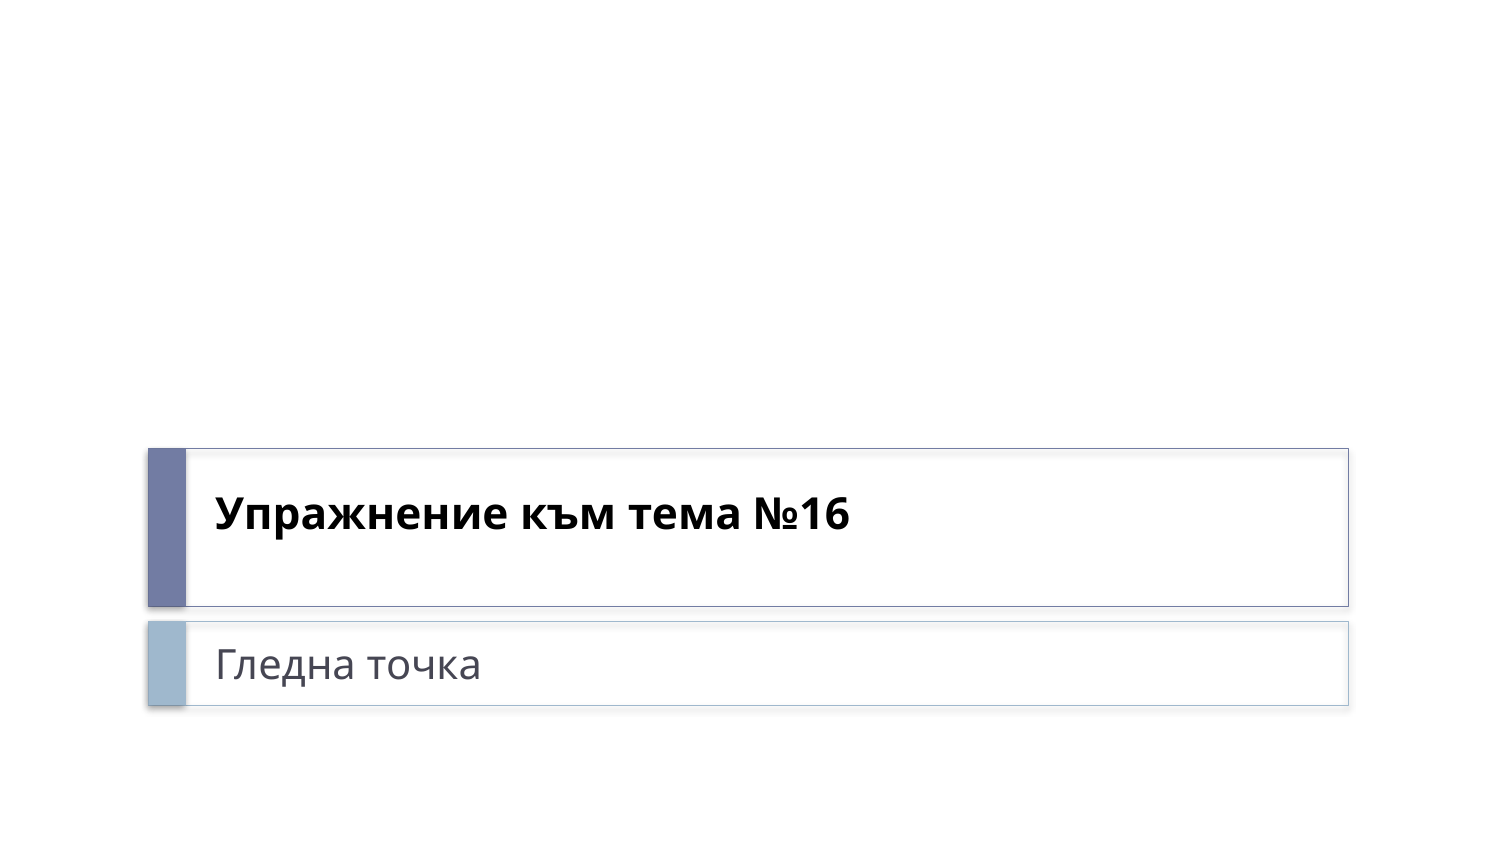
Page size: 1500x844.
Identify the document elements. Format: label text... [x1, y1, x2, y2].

subtitle Гледна точка [200, 630, 1325, 697]
title Упражнение към тема №16 [200, 478, 1325, 600]
